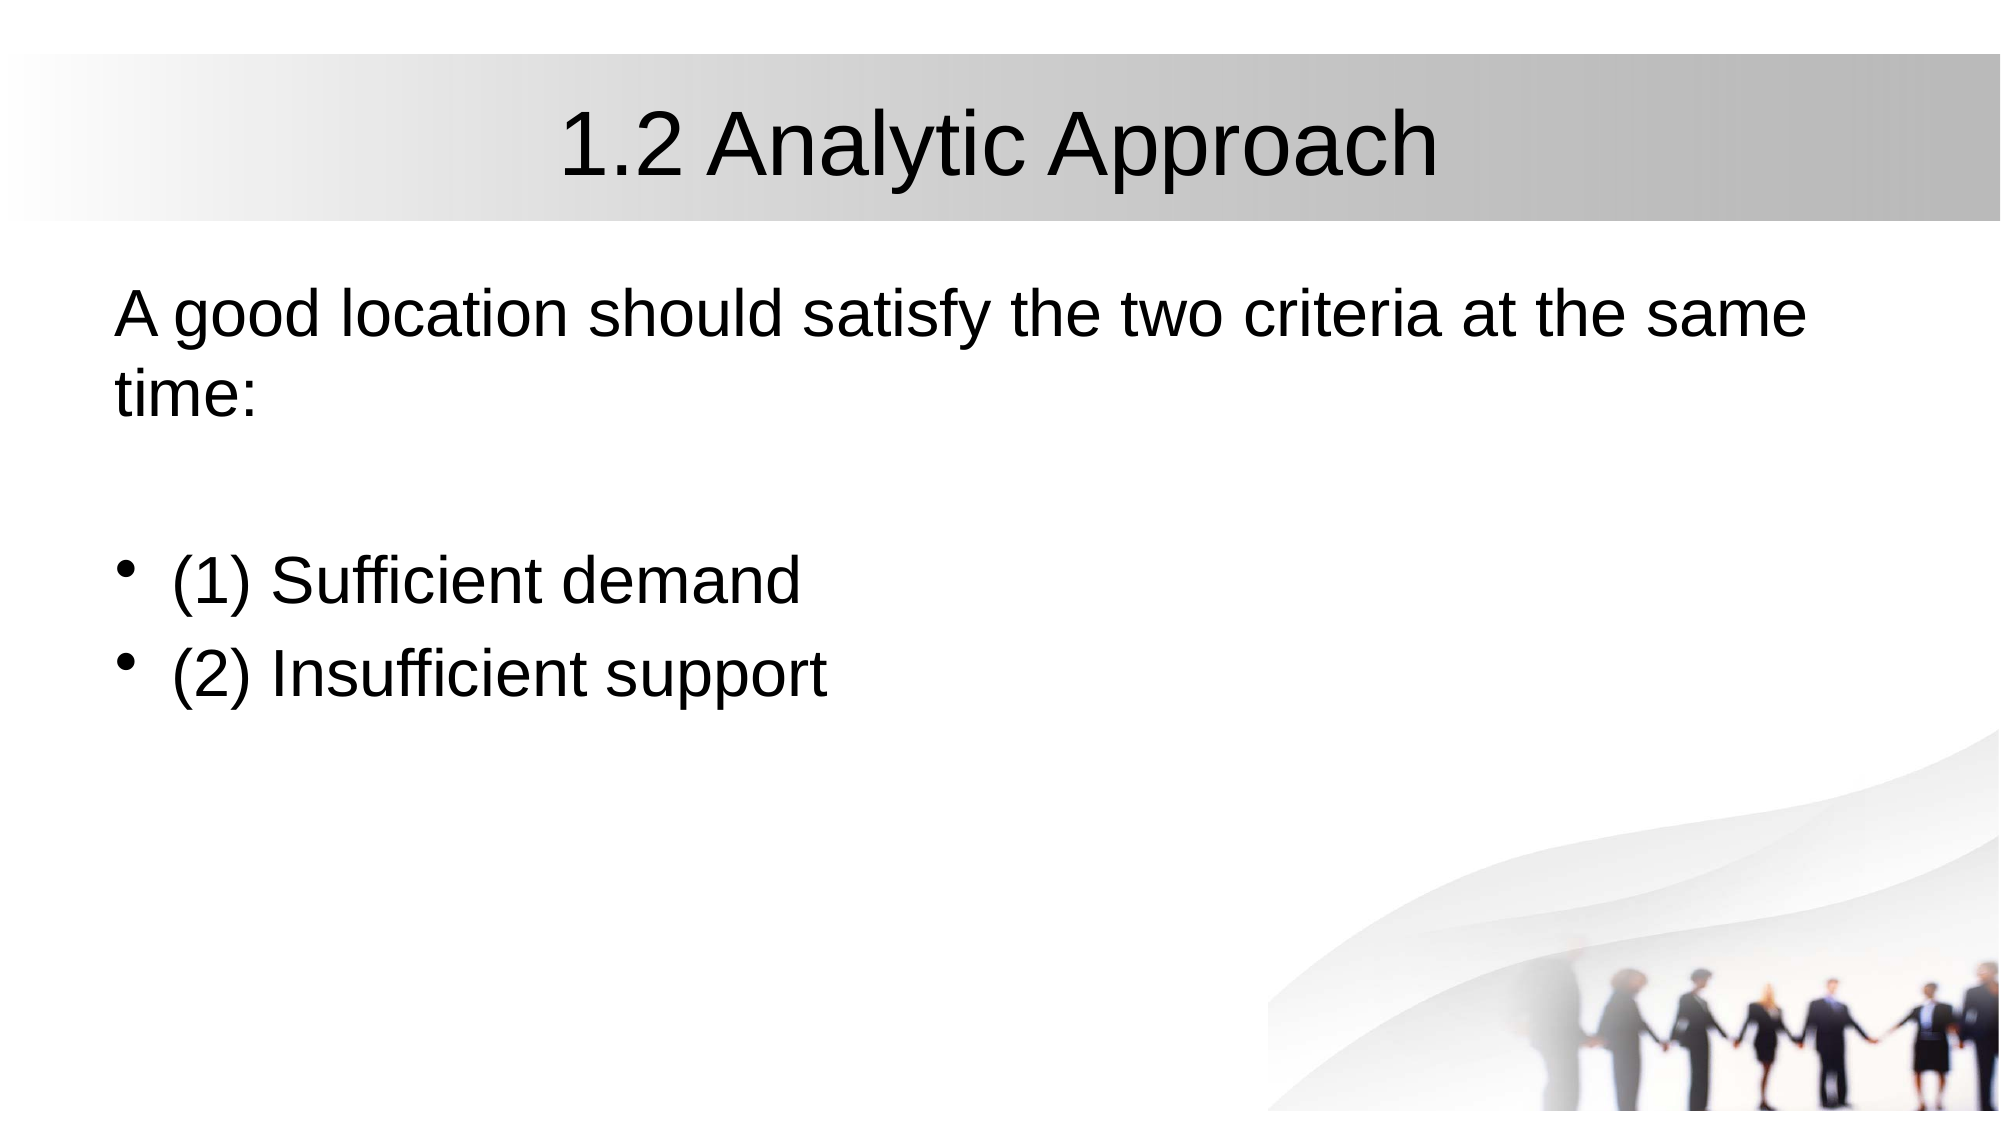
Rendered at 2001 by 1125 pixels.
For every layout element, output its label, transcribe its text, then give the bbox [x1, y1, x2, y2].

title 1.2 Analytic Approach [99, 44, 1901, 233]
picture [1268, 728, 1999, 1111]
list A good location should satisfy the two criteria at the same time: (1) Sufficient demand (2) Insufficient support [99, 262, 1901, 1006]
